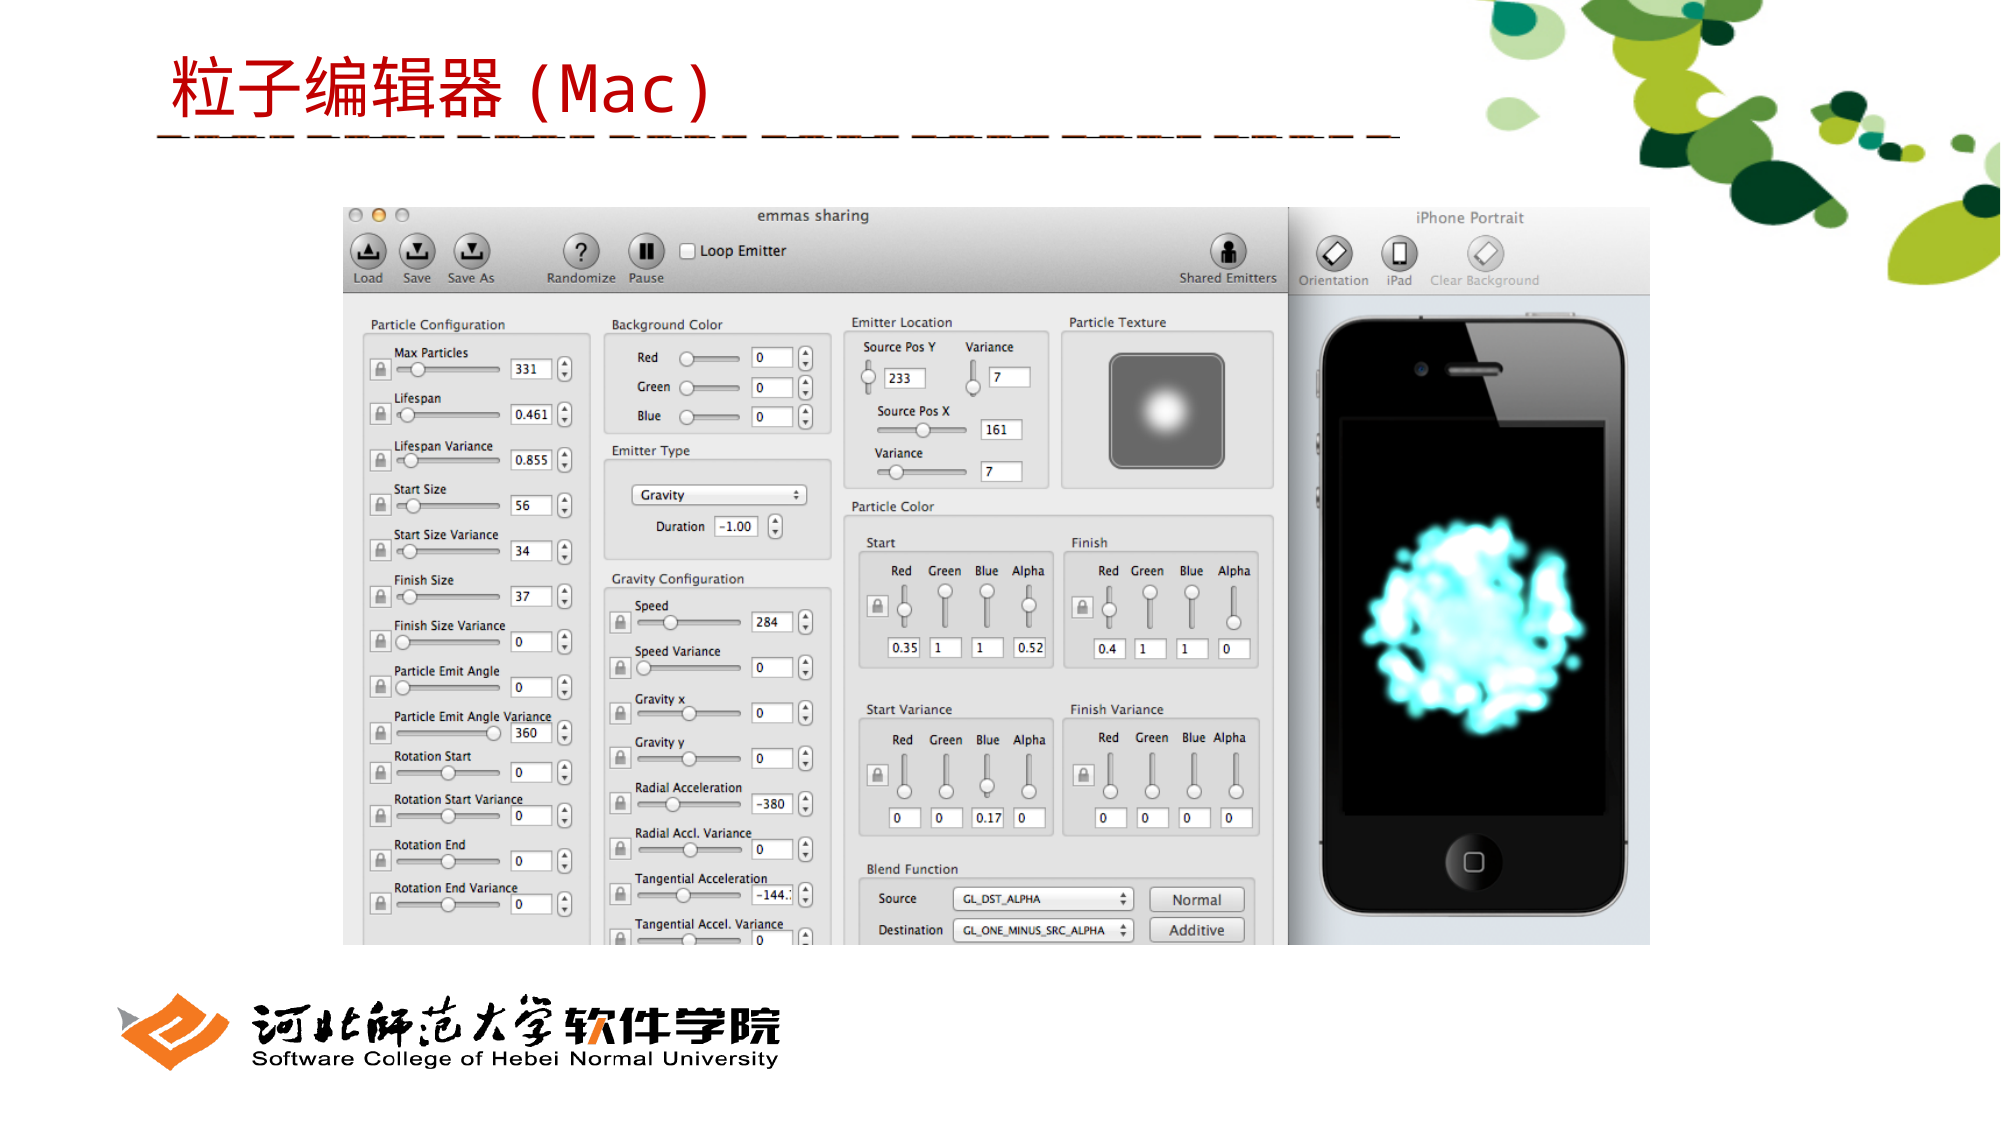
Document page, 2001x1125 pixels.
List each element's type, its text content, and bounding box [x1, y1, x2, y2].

picture [0, 0, 2001, 1125]
list 粒子编辑器(Mac) [155, 38, 1500, 120]
